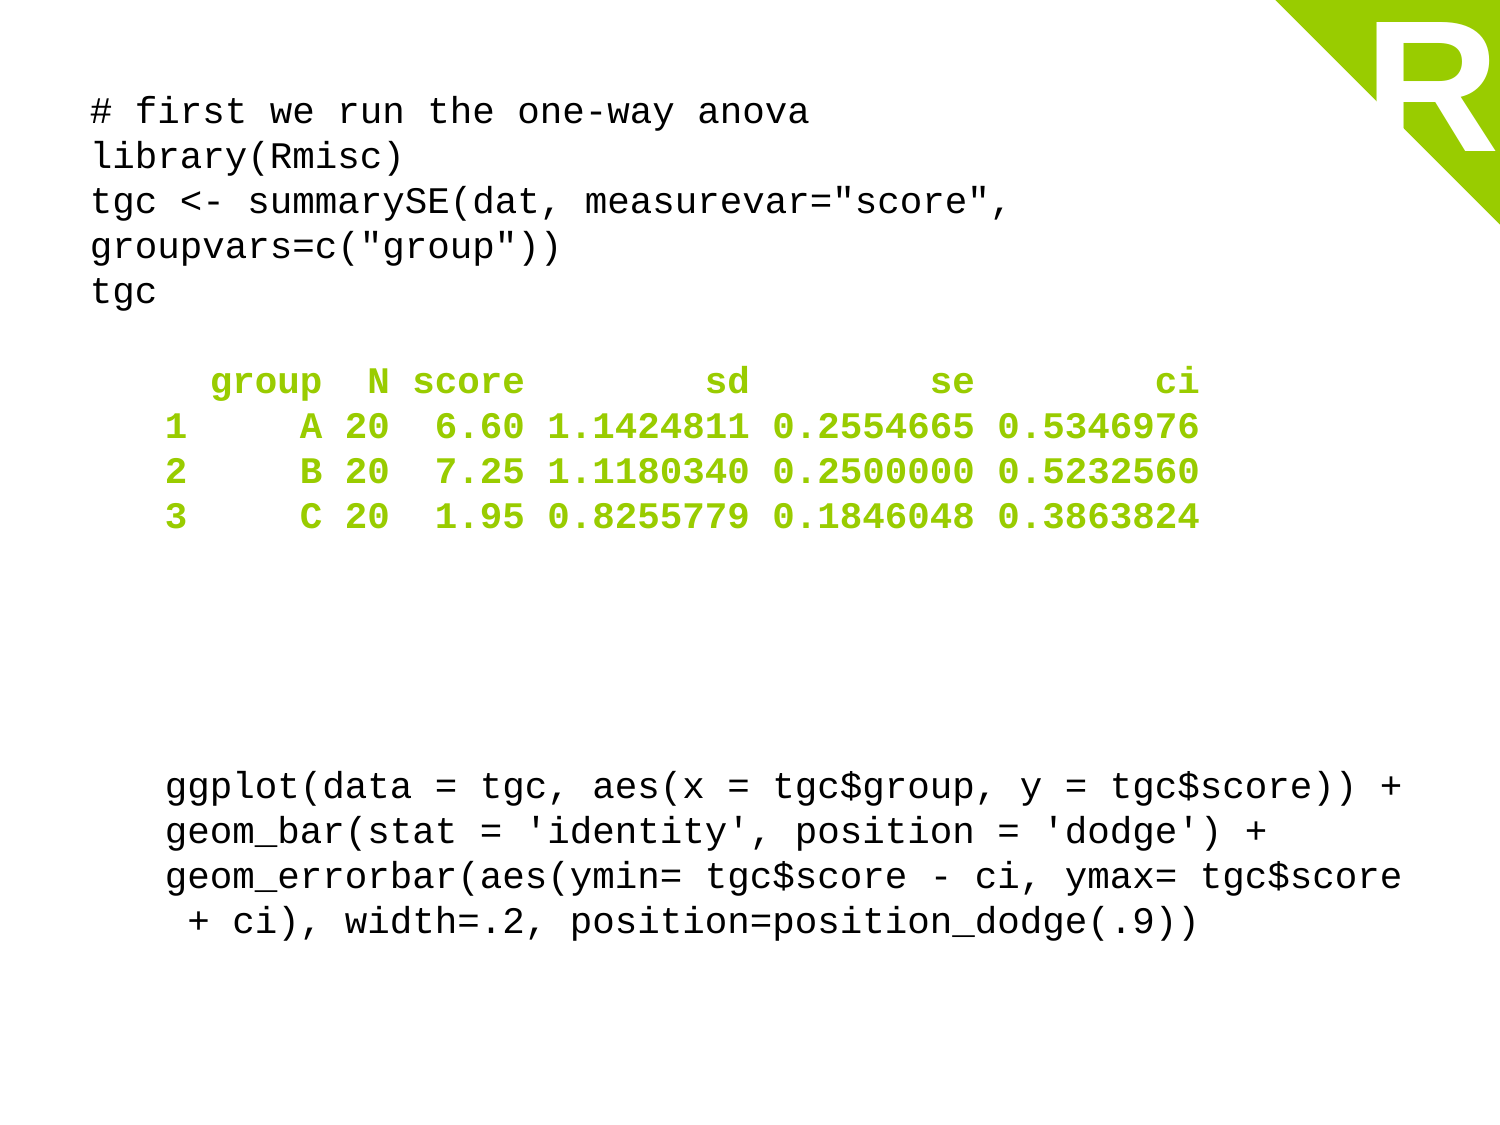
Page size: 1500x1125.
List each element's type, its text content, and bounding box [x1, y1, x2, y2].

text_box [1274, 0, 1500, 225]
text_box # first we run the one-way anova library(Rmisc) tgc <- summarySE(dat, measurevar="score", groupvars=c("group")) tgc group N score sd se ci 1 A 20 6.60 1.1424811 0.2554665 0.5346976 2 B 20 7.25 1.1180340 0.2500000 0.5232560 3 C 20 1.95 0.8255779 0.1846048 0.3863824 ggplot(data = tgc, aes(x = tgc$group, y = tgc$score)) + geom_bar(stat = 'identity', position = 'dodge') + geom_errorbar(aes(ymin= tgc$score - ci, ymax= tgc$score + ci), width=.2, position=position_dodge(.9)) [74, 78, 1425, 1125]
